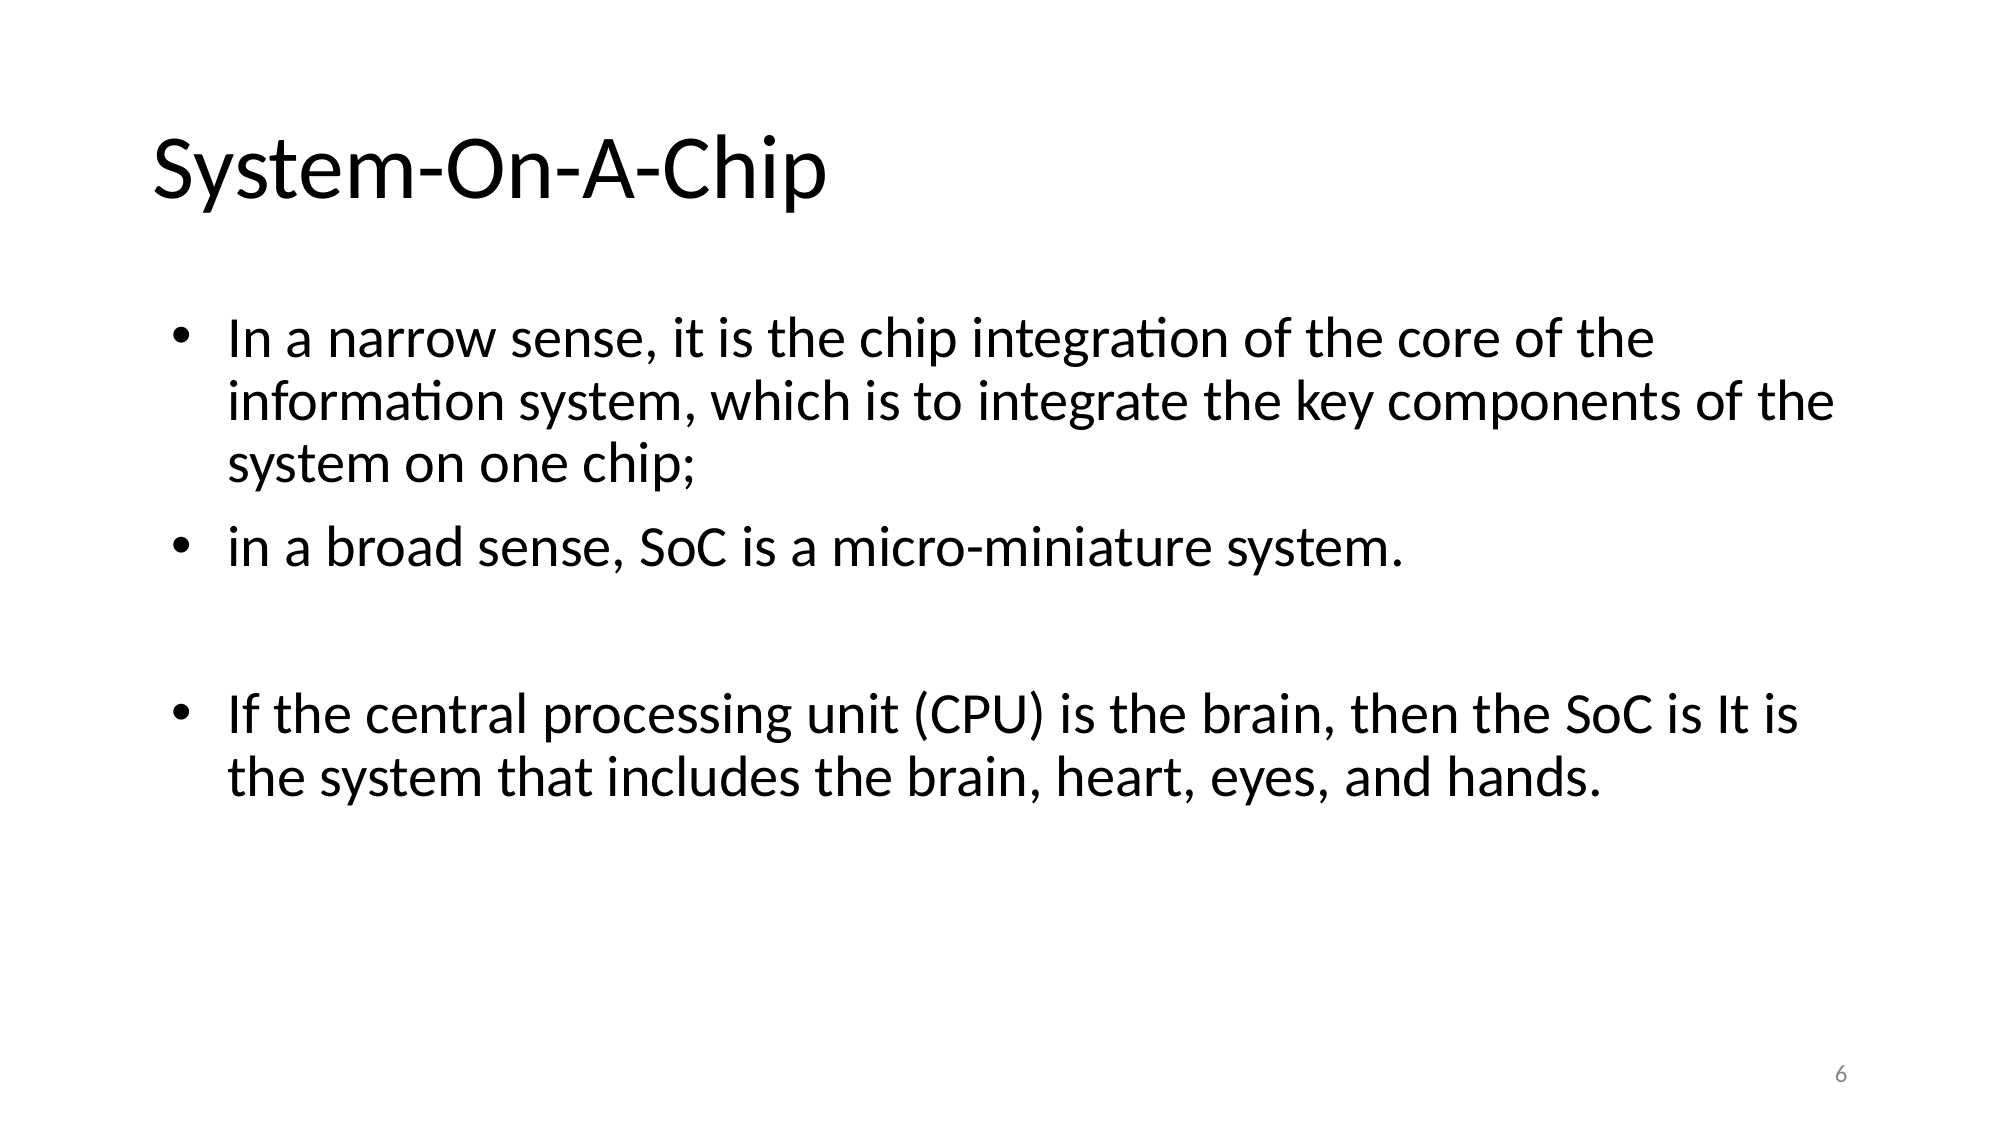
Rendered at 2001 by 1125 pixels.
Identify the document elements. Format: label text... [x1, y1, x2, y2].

slide_number 6 [1412, 1042, 1863, 1103]
list In a narrow sense, it is the chip integration of the core of the information system, which is to integrate the key components of the system on one chip; in a broad sense, SoC is a micro-miniature system. If the central processing unit (CPU) is the brain, then the SoC is It is the system that includes the brain, heart, eyes, and hands. [137, 299, 1863, 1043]
title System-On-A-Chip [137, 59, 1863, 278]
